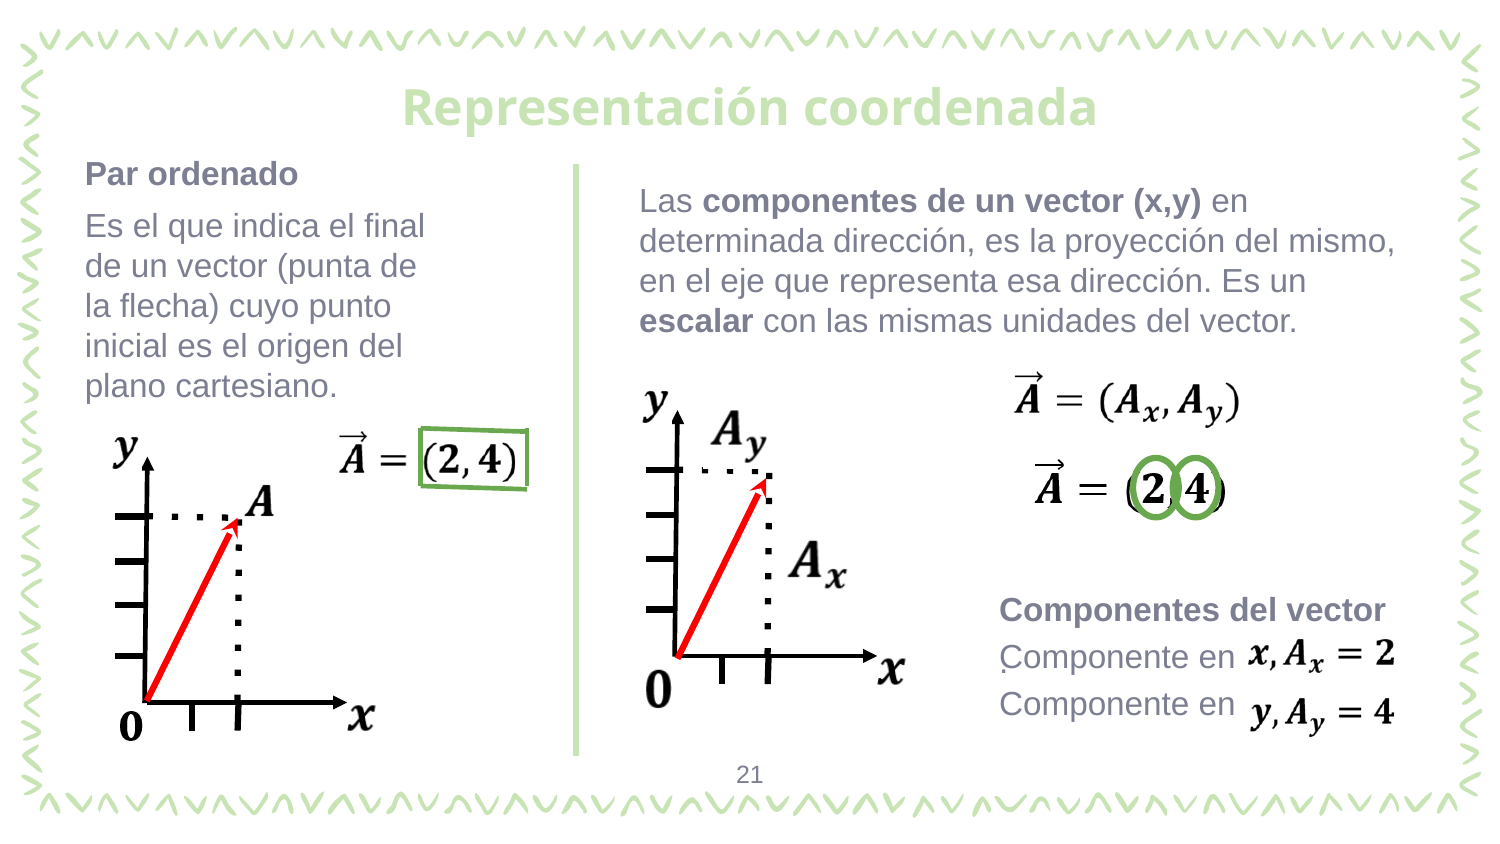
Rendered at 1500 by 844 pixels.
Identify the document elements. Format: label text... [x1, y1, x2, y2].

picture [334, 429, 420, 488]
picture [421, 432, 520, 485]
picture [702, 401, 770, 469]
text_box Componente en [984, 620, 1259, 667]
picture [637, 386, 672, 426]
picture [116, 706, 147, 746]
picture [346, 698, 381, 737]
picture [785, 533, 852, 594]
slide_number ‹#› [0, 741, 1500, 807]
list Componentes del vector . [984, 572, 1420, 639]
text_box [677, 477, 767, 659]
text_box Componente en [984, 667, 1259, 737]
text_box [420, 428, 528, 432]
picture [876, 651, 911, 690]
picture [1009, 367, 1242, 433]
picture [1244, 691, 1398, 742]
list Las componentes de un vector (x,y) en determinada dirección, es la proyección del mismo, en el eje que representa esa dirección. Es un escalar con las mismas unidades del vector. [624, 164, 1420, 356]
list Par ordenado Es el que indica el final de un vector (punta de la flecha) cuyo punto inicial es el origen del plano cartesiano. [69, 137, 463, 430]
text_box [420, 485, 528, 490]
picture [1025, 455, 1231, 521]
picture [1244, 633, 1398, 679]
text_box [144, 456, 148, 514]
picture [107, 432, 142, 472]
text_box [674, 409, 678, 469]
picture [233, 479, 285, 519]
title Representación coordenada [146, 57, 1354, 151]
picture [642, 663, 677, 714]
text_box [146, 517, 238, 702]
